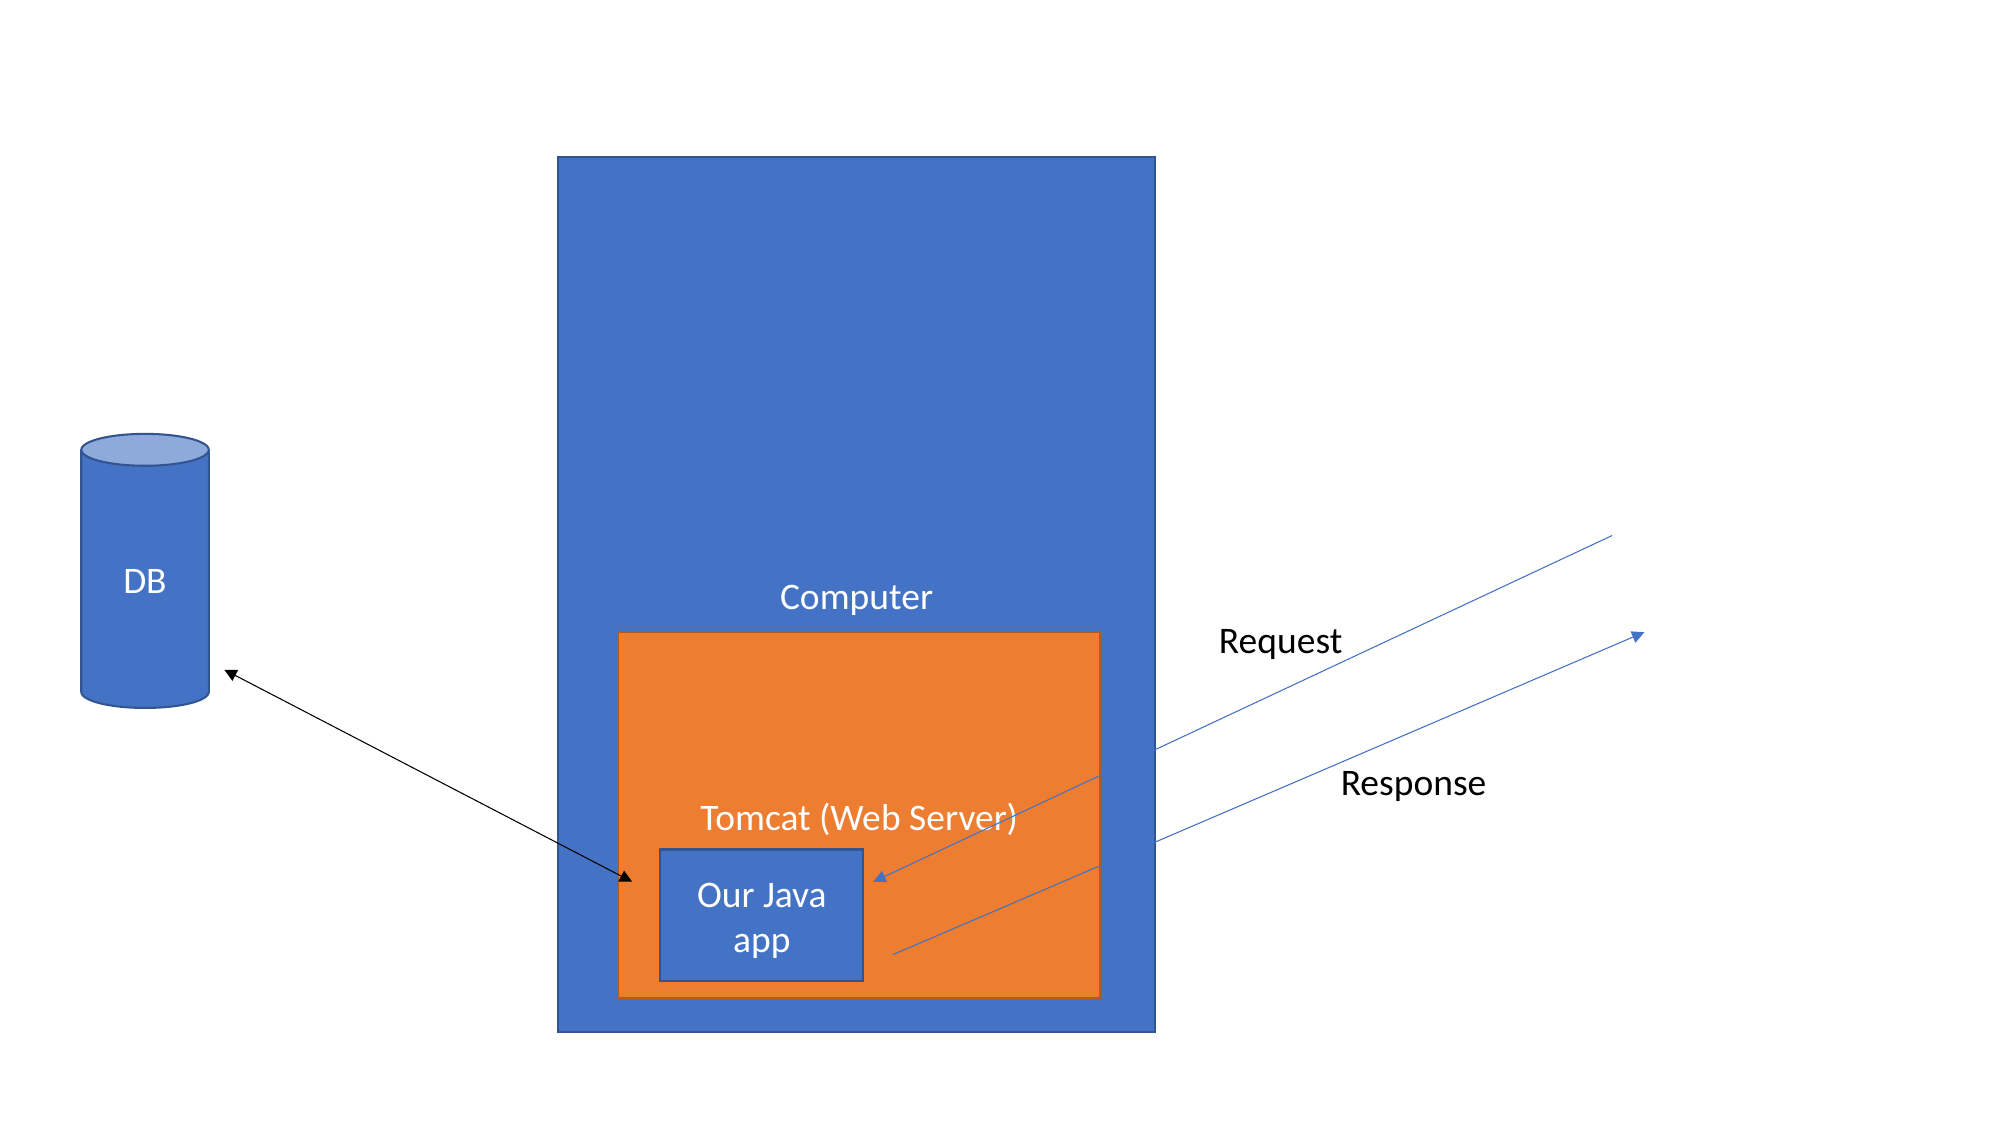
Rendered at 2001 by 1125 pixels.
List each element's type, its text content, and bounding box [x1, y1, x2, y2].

text_box DB [80, 432, 210, 709]
text_box Our Java app [659, 848, 864, 982]
text_box Computer [557, 156, 1156, 669]
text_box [224, 669, 633, 882]
text_box Tomcat (Web Server) [617, 631, 1101, 999]
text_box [892, 632, 1645, 955]
text_box Computer [557, 882, 1156, 1033]
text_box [873, 535, 1613, 882]
